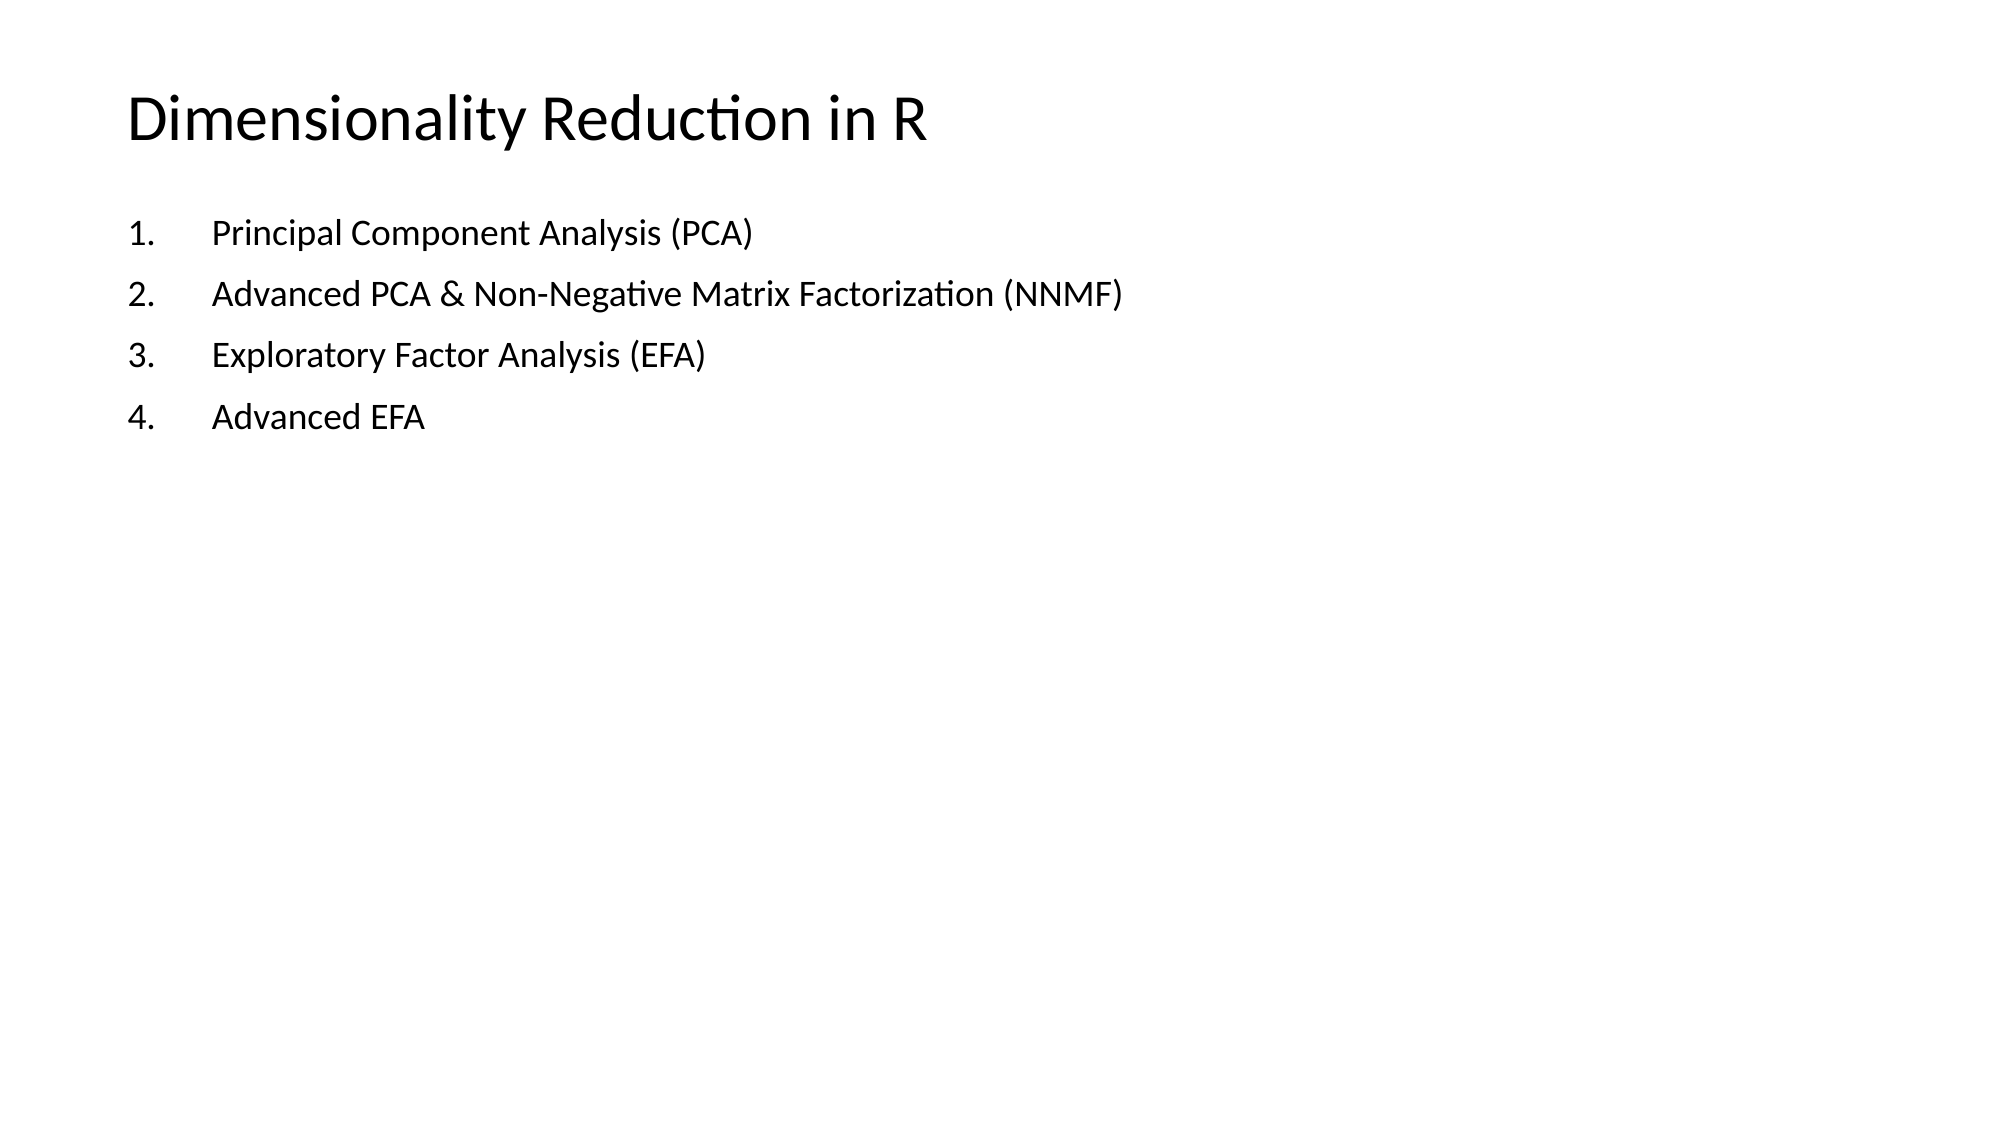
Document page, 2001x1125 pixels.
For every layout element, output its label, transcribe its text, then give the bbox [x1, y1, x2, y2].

title Dimensionality Reduction in R [112, 75, 1838, 163]
list Principal Component Analysis (PCA) Advanced PCA & Non-Negative Matrix Factorization (NNMF) Exploratory Factor Analysis (EFA) Advanced EFA [112, 205, 1360, 515]
